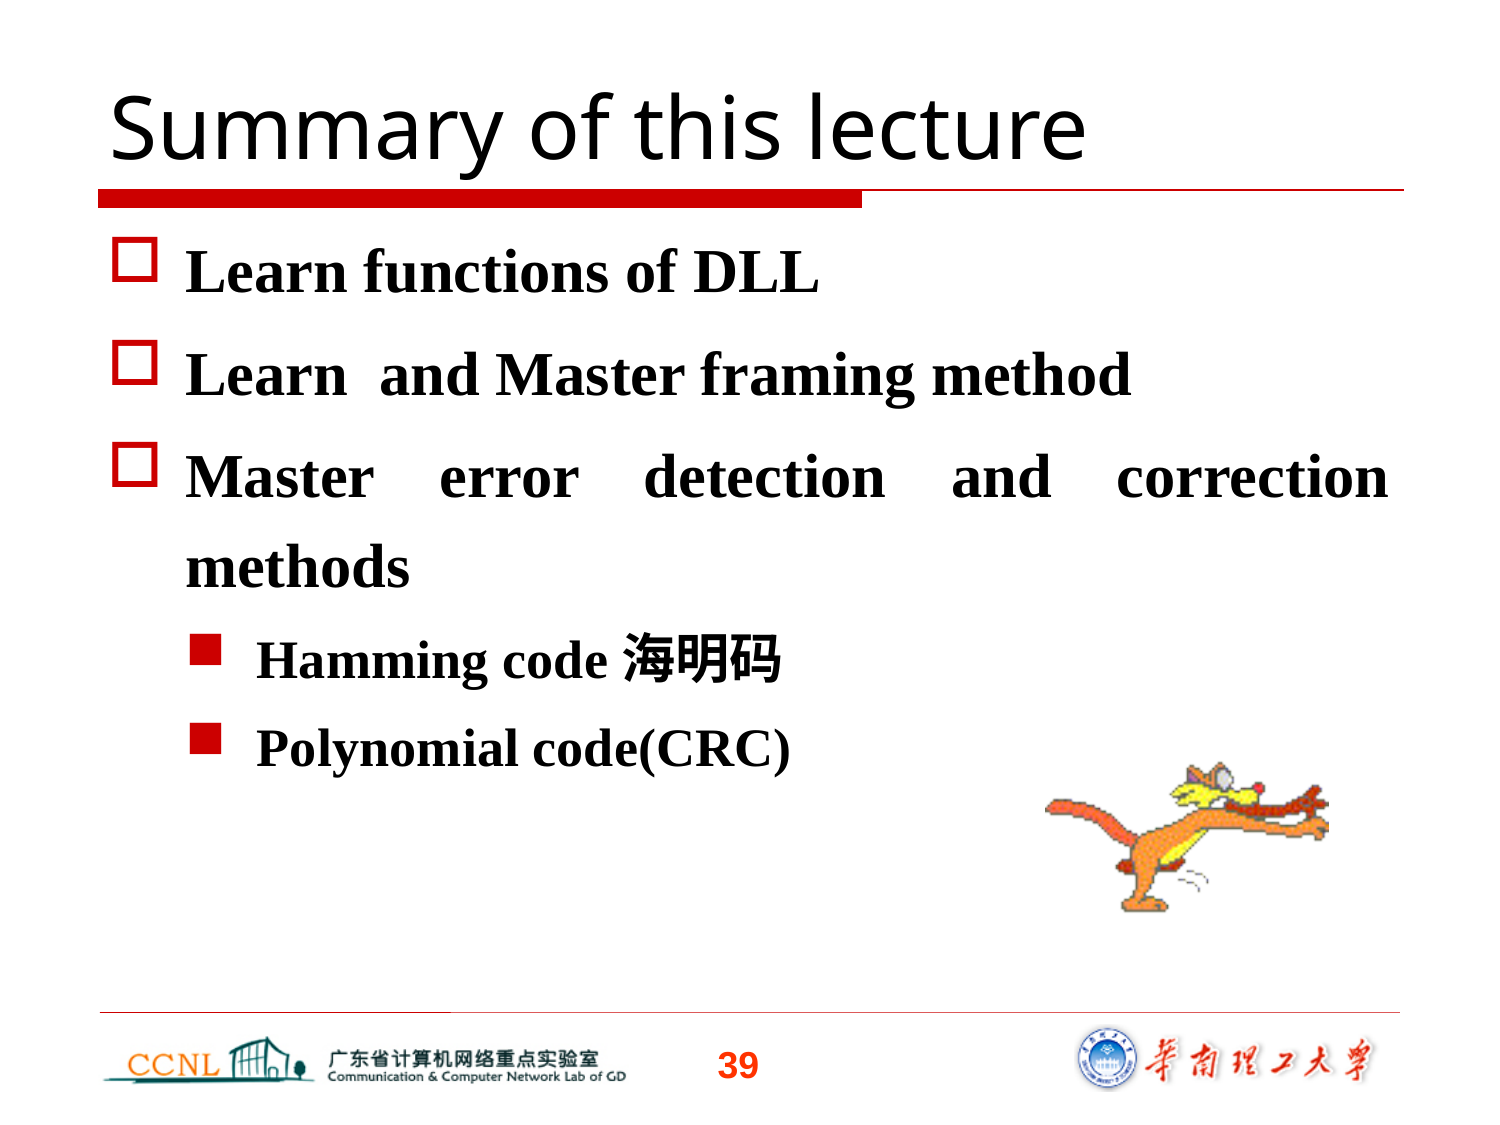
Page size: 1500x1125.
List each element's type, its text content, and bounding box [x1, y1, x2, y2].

picture [88, 1034, 638, 1090]
picture [1074, 1024, 1388, 1092]
picture [1045, 751, 1330, 922]
title Summary of this lecture [93, 49, 1407, 185]
list Learn functions of DLL Learn and Master framing method Master error detection and correction methods Hamming code海明码 Polynomial code(CRC) [92, 207, 1406, 988]
